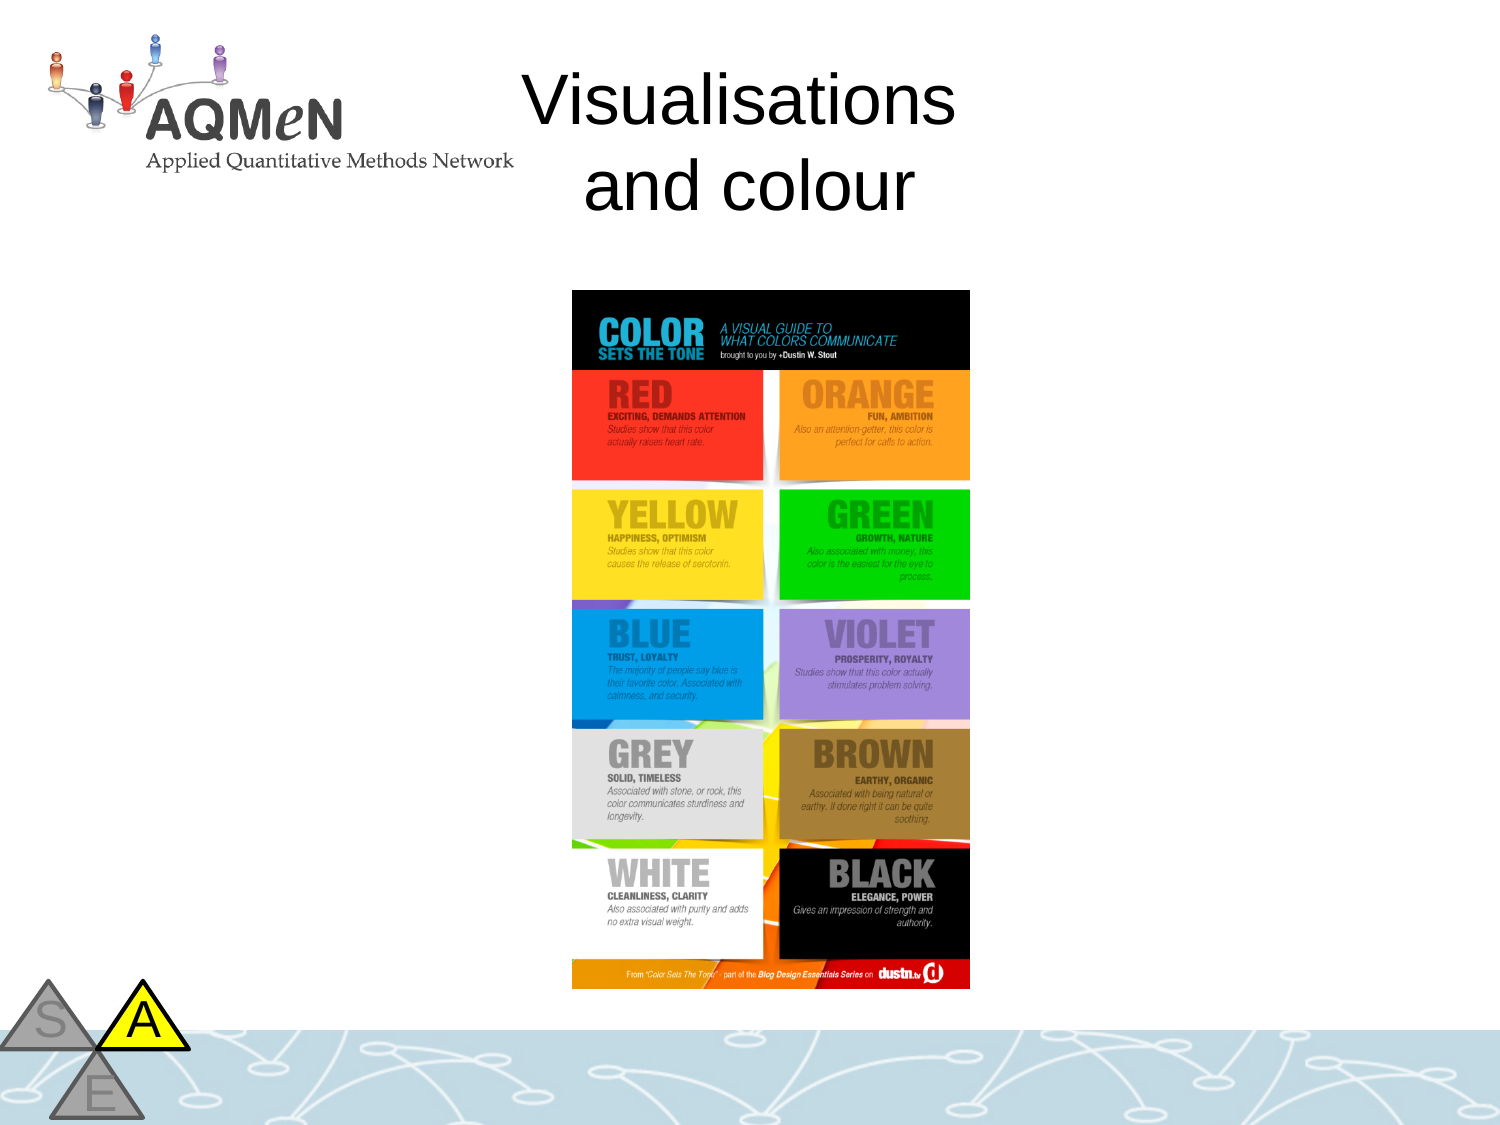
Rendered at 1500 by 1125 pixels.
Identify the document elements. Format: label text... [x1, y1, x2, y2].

picture [190, 1030, 1500, 1125]
text_box Visualisations and colour [74, 45, 1425, 233]
picture [47, 34, 514, 173]
picture [572, 290, 970, 989]
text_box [0, 978, 190, 1125]
